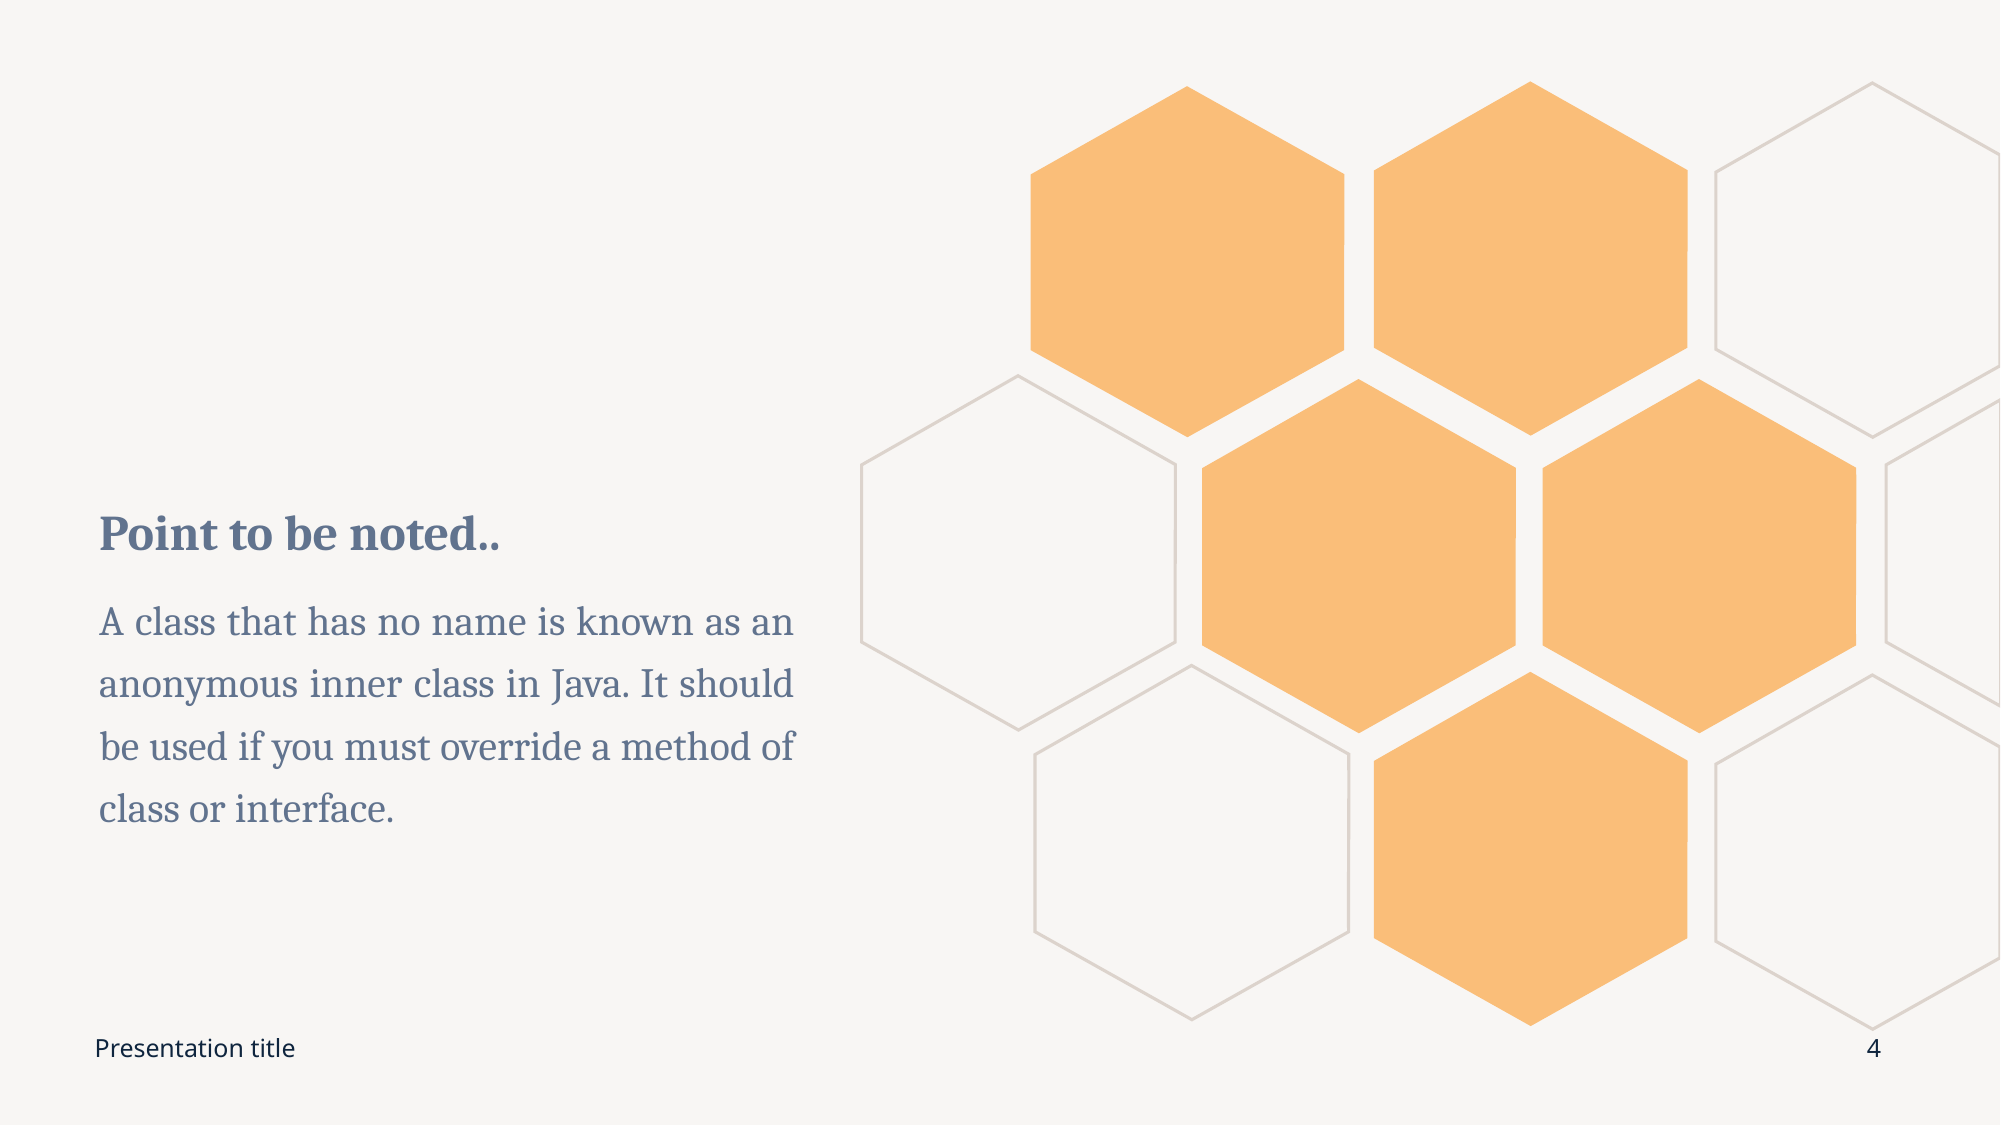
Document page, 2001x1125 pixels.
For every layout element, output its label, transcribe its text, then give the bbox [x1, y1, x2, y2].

slide_number 4 [1836, 1020, 1912, 1080]
text_box Point to be noted.. [84, 471, 810, 588]
footer Presentation title [79, 1020, 755, 1080]
title A class that has no name is known as an anonymous inner class in Java. It should be used if you must override a method of class or interface. [84, 588, 810, 849]
